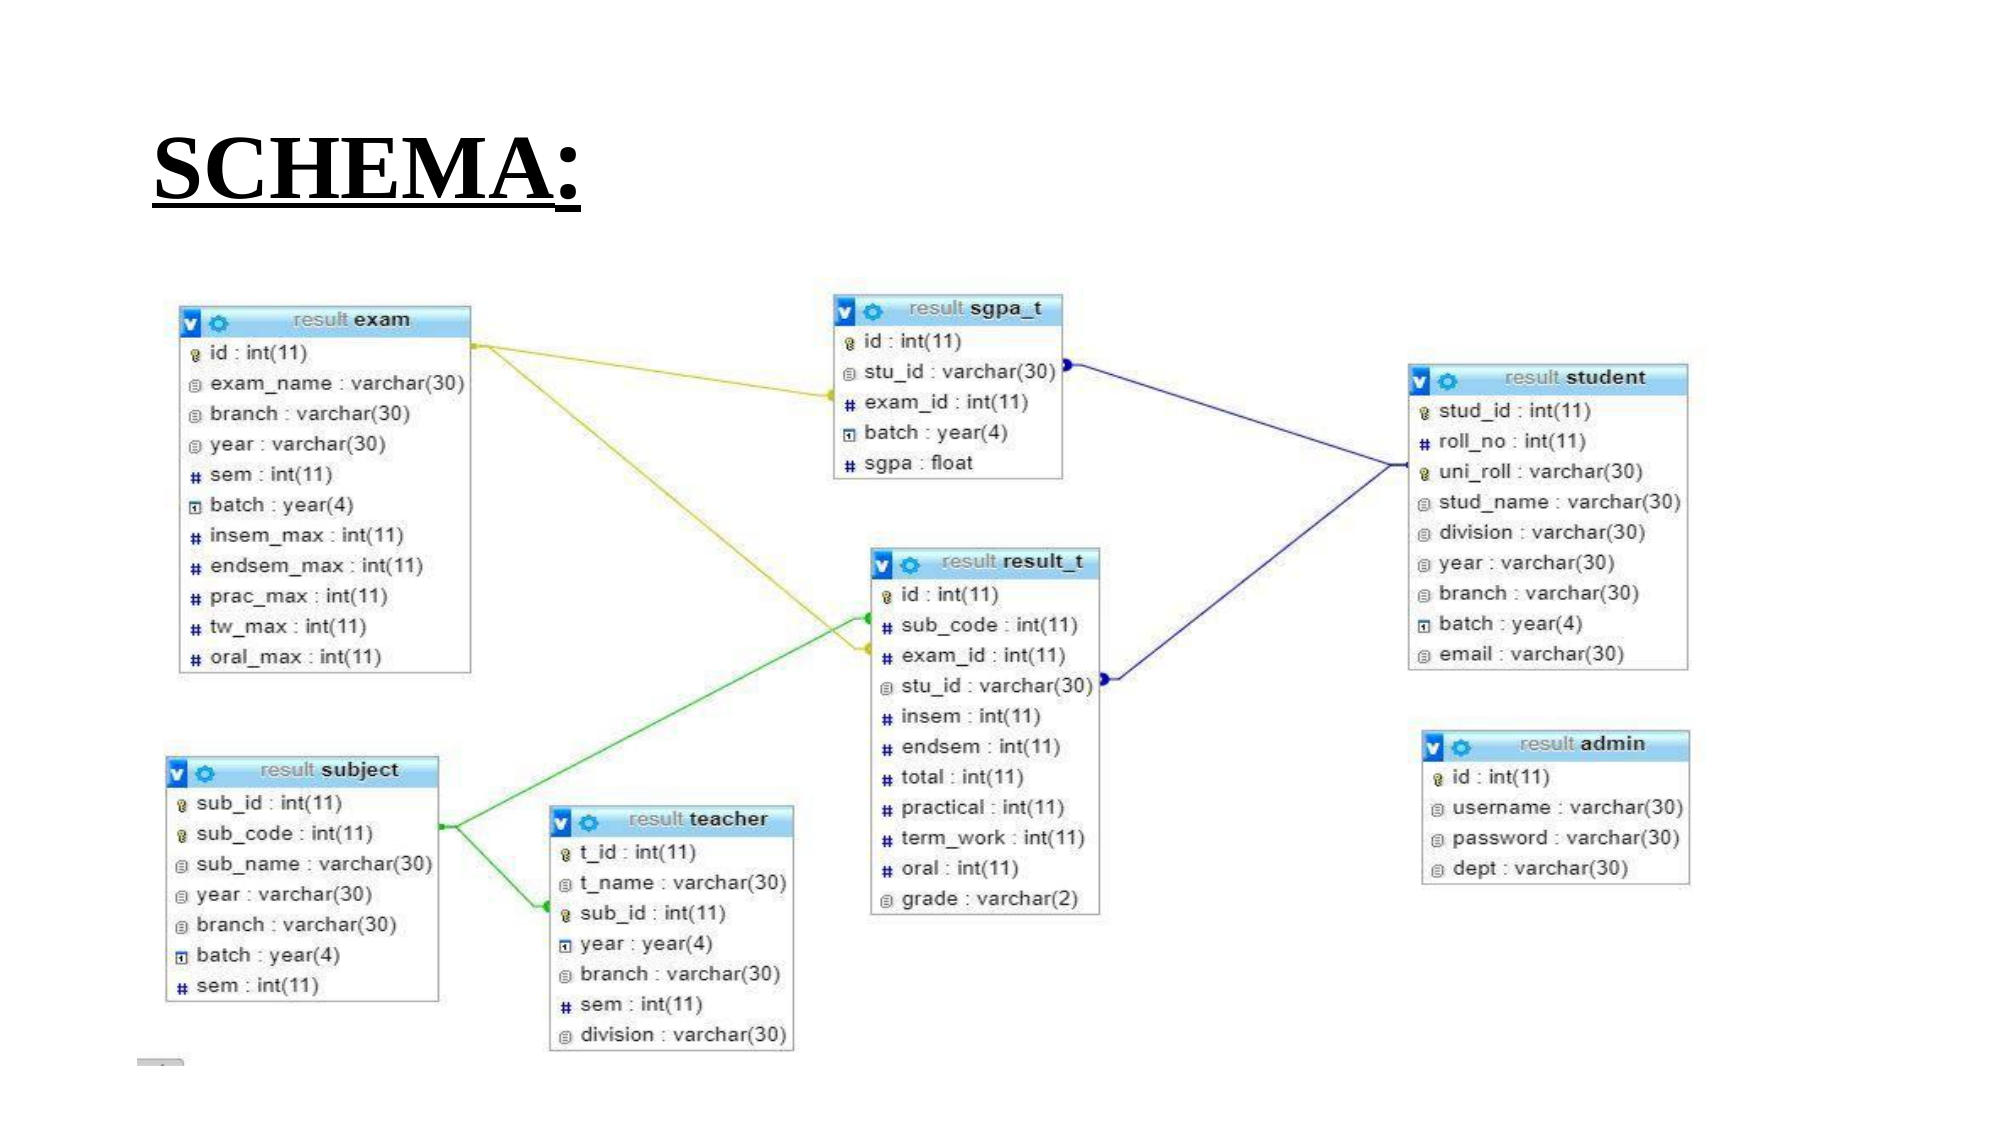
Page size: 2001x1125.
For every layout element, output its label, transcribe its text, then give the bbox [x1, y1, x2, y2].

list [137, 277, 1863, 1066]
title SCHEMA: [137, 59, 1863, 277]
